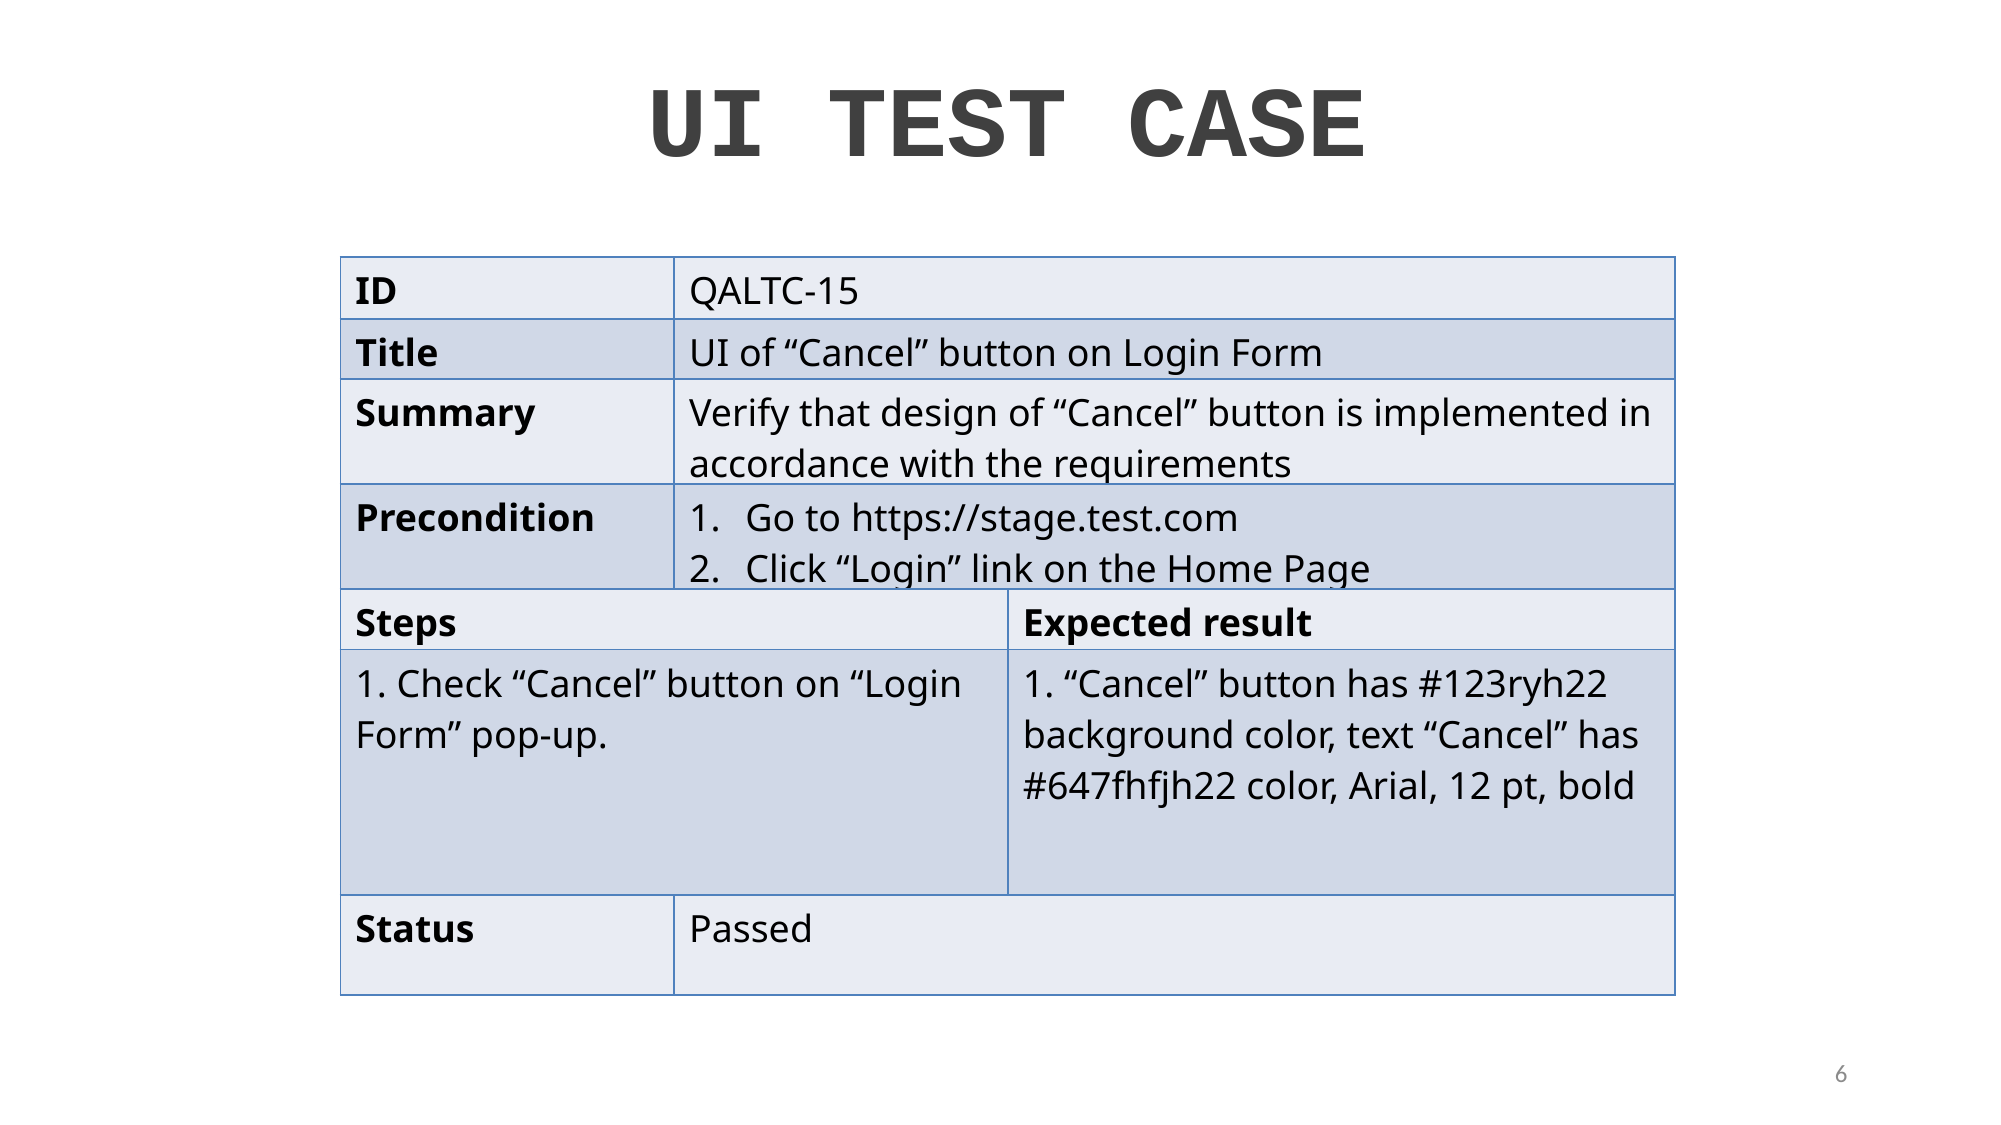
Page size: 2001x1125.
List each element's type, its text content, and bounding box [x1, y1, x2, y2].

table_cell Title [341, 320, 673, 378]
text_box UI TEST CASE [632, 49, 1383, 184]
table_cell Passed [675, 896, 1674, 994]
table_header ID [341, 258, 673, 318]
table_cell Steps [341, 590, 1007, 649]
table_cell Expected result [1009, 590, 1674, 649]
table_cell Precondition [341, 485, 673, 588]
table_cell Summary [341, 380, 673, 483]
table_cell UI of “Cancel” button on Login Form [675, 320, 1674, 378]
table_header QALTC-15 [675, 258, 1674, 318]
table_cell Verify that design of “Cancel” button is implemented in accordance with the requirements [675, 380, 1674, 483]
table_cell 1. “Cancel” button has #123ryh22 background color, text “Cancel” has #647fhfjh22 color, Arial, 12 pt, bold [1009, 650, 1674, 894]
table_cell Go to https://stage.test.com Click “Login” link on the Home Page [675, 485, 1674, 588]
table_cell 1. Check “Cancel” button on “Login Form” pop-up. [341, 650, 1007, 894]
slide_number 6 [1412, 1042, 1863, 1103]
table_cell Status [341, 896, 673, 994]
